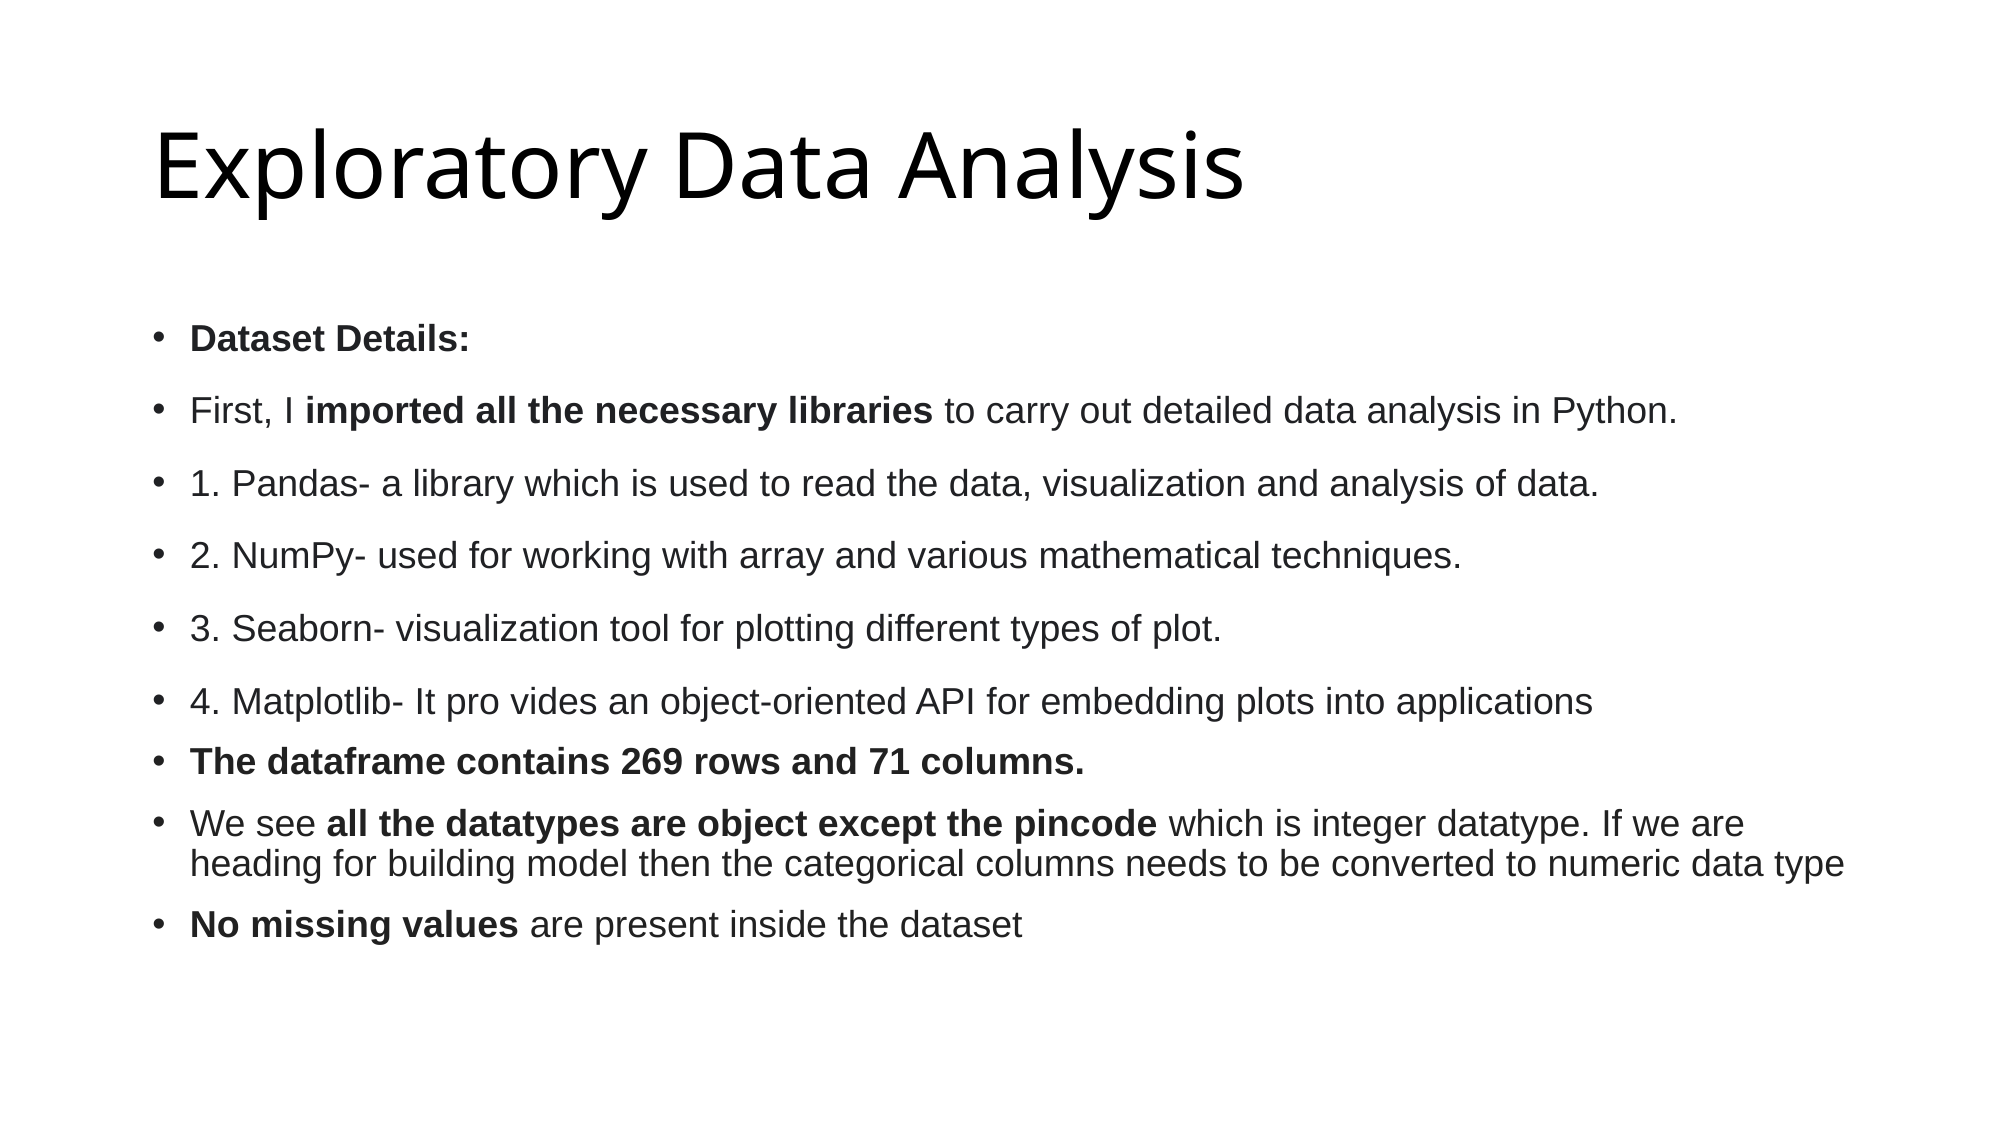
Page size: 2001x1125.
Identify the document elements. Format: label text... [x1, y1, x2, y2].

list Dataset Details: First, I imported all the necessary libraries to carry out detailed data analysis in Python. 1. Pandas- a library which is used to read the data, visualization and analysis of data. 2. NumPy- used for working with array and various mathematical techniques. 3. Seaborn- visualization tool for plotting different types of plot. 4. Matplotlib- It pro vides an object-oriented API for embedding plots into applications The dataframe contains 269 rows and 71 columns. We see all the datatypes are object except the pincode which is integer datatype. If we are heading for building model then the categorical columns needs to be converted to numeric data type No missing values are present inside the dataset [137, 299, 1863, 1014]
title Exploratory Data Analysis [137, 59, 1863, 278]
